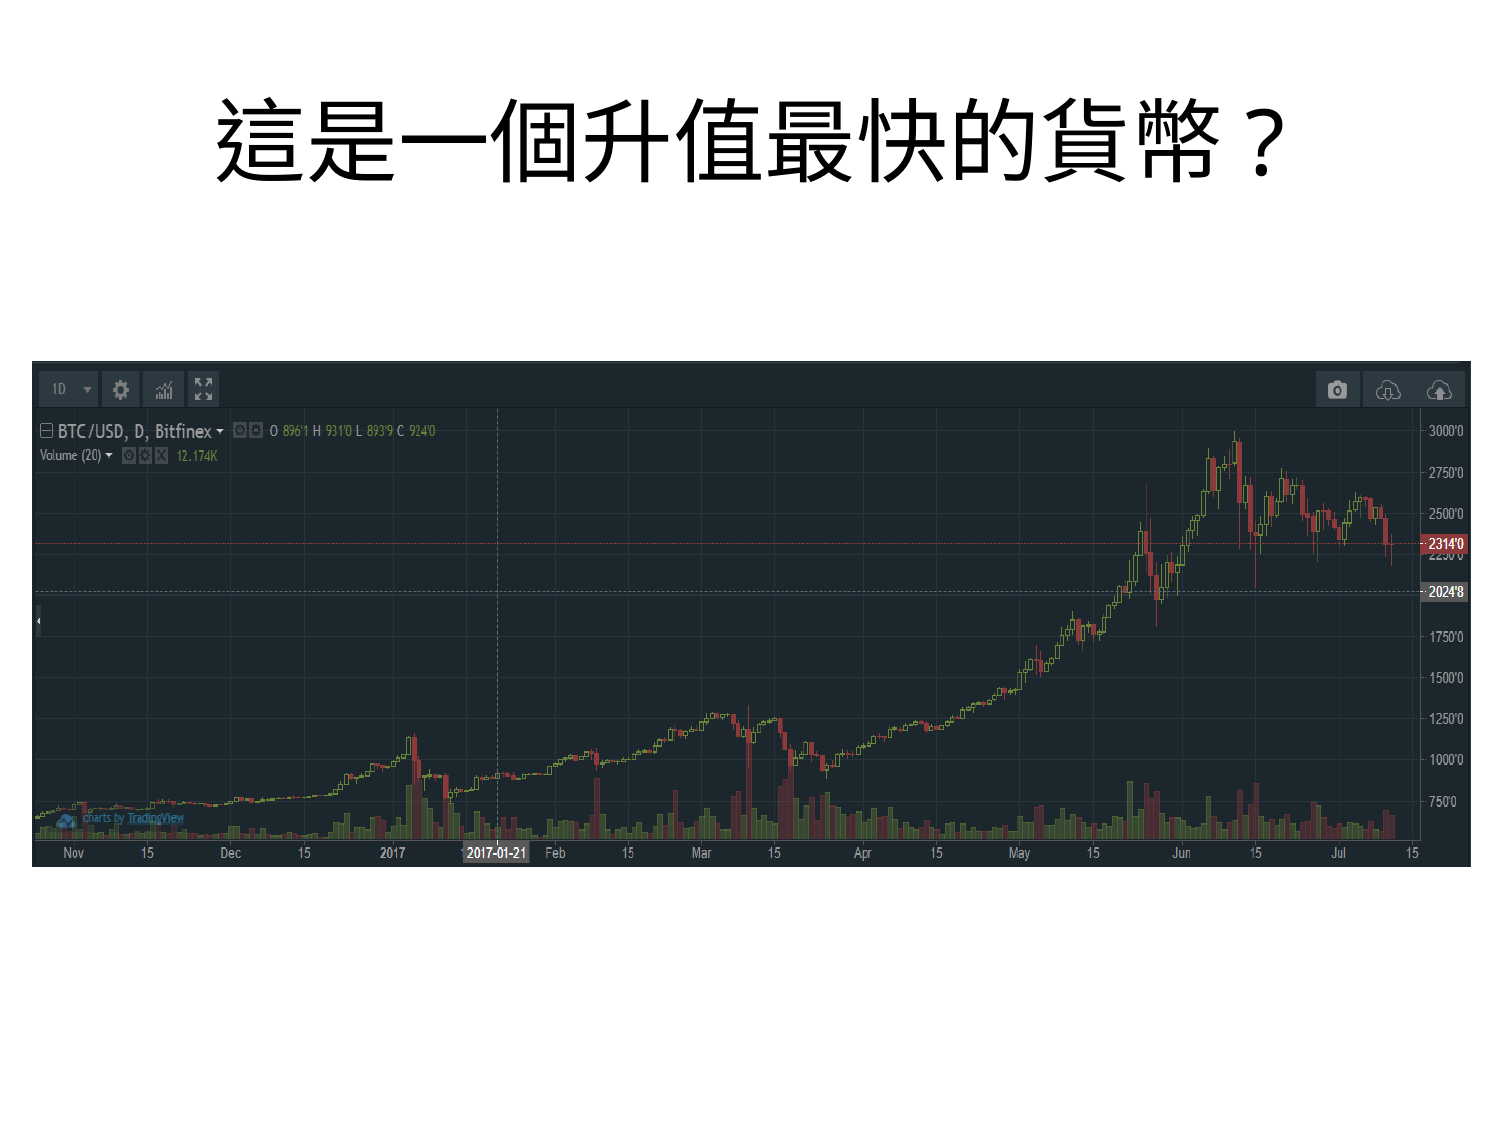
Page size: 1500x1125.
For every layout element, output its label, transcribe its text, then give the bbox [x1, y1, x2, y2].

title 這是一個升值最快的貨幣? [75, 45, 1425, 233]
picture [32, 361, 1471, 867]
